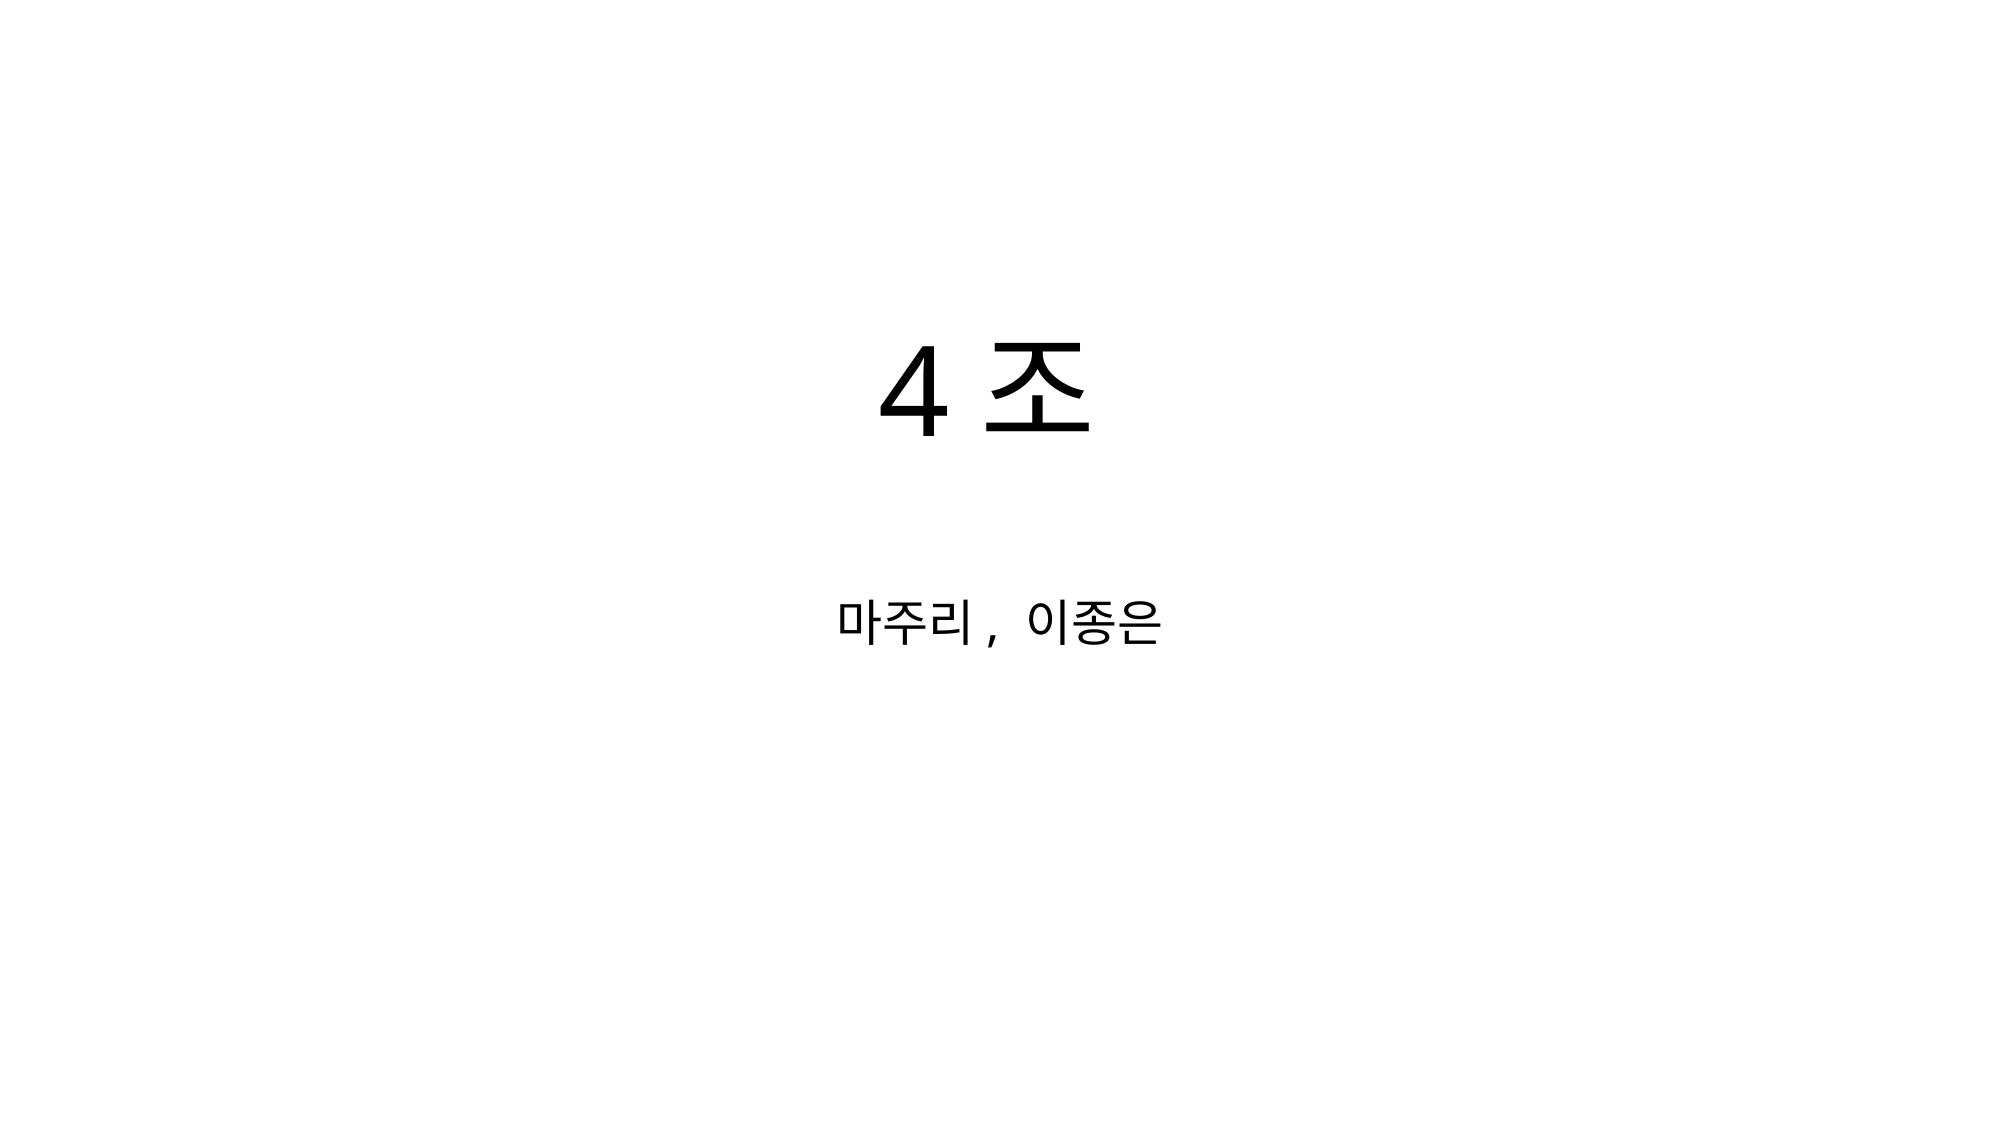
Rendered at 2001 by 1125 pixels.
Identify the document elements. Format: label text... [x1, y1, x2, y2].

subtitle 마주리, 이종은 [249, 590, 1750, 863]
title 4조 [237, 79, 1738, 471]
